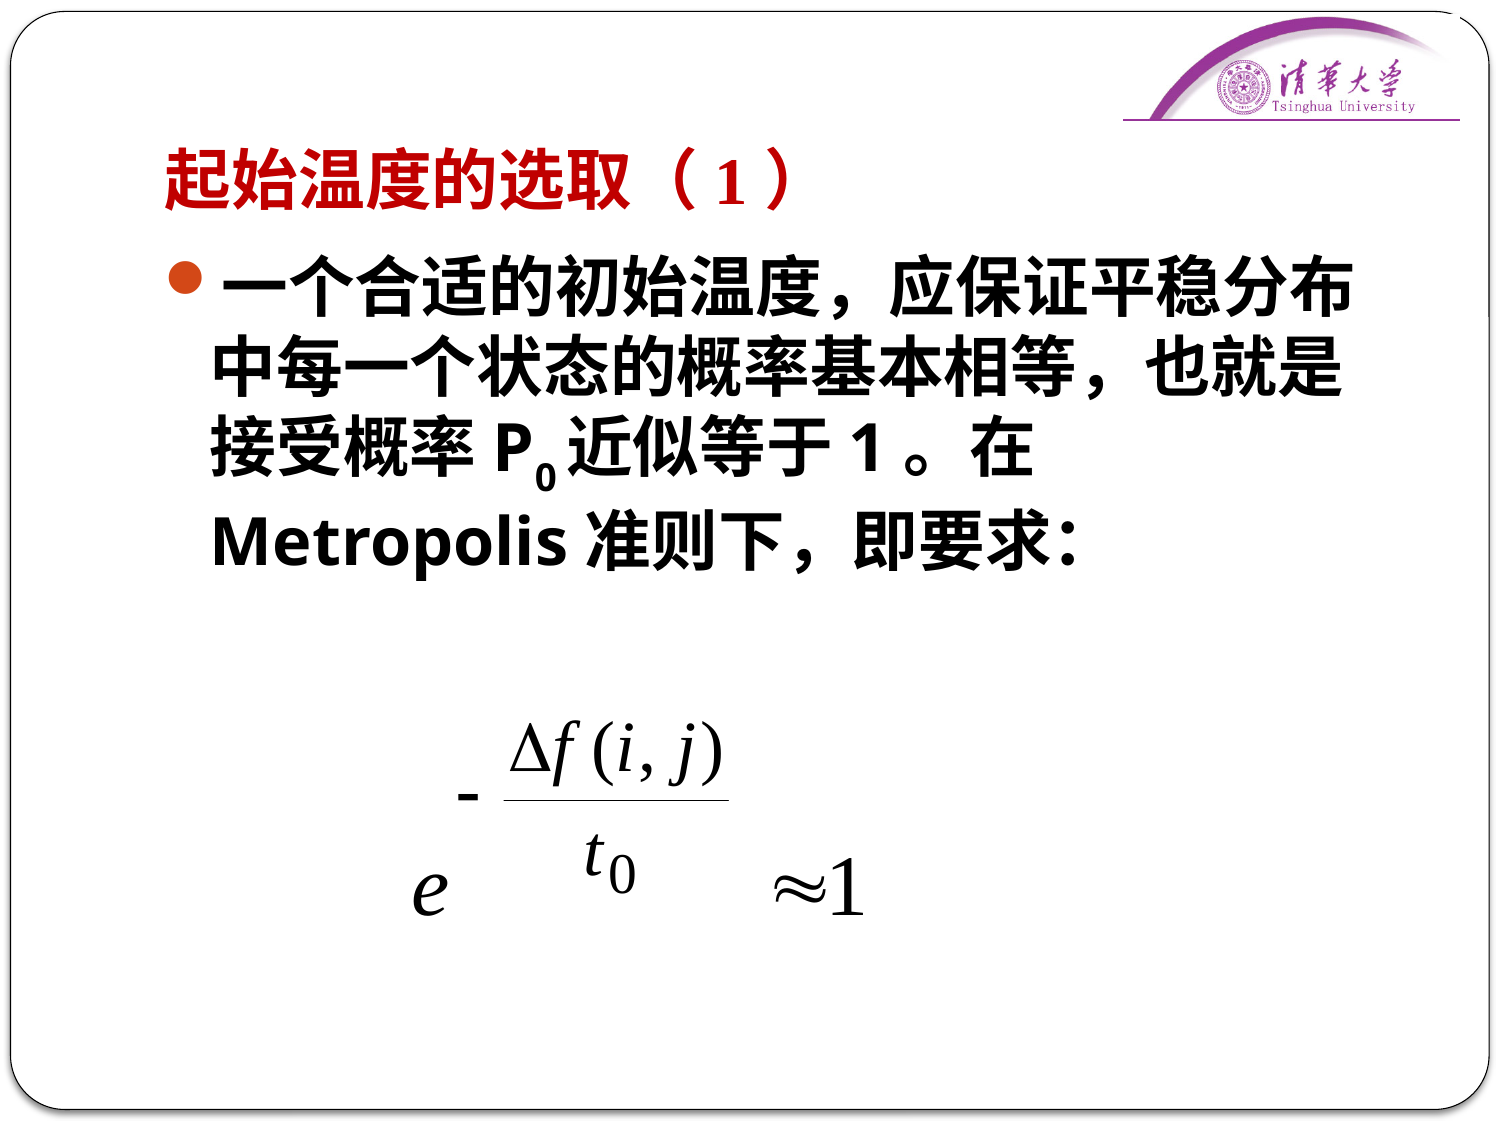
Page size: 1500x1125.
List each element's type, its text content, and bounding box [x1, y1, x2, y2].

picture [1123, 14, 1460, 121]
list 一个合适的初始温度，应保证平稳分布中每一个状态的概率基本相等，也就是接受概率P0近似等于1。在Metropolis准则下，即要求： [150, 237, 1425, 988]
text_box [399, 699, 876, 938]
title 起始温度的选取（1） [150, 45, 1425, 233]
